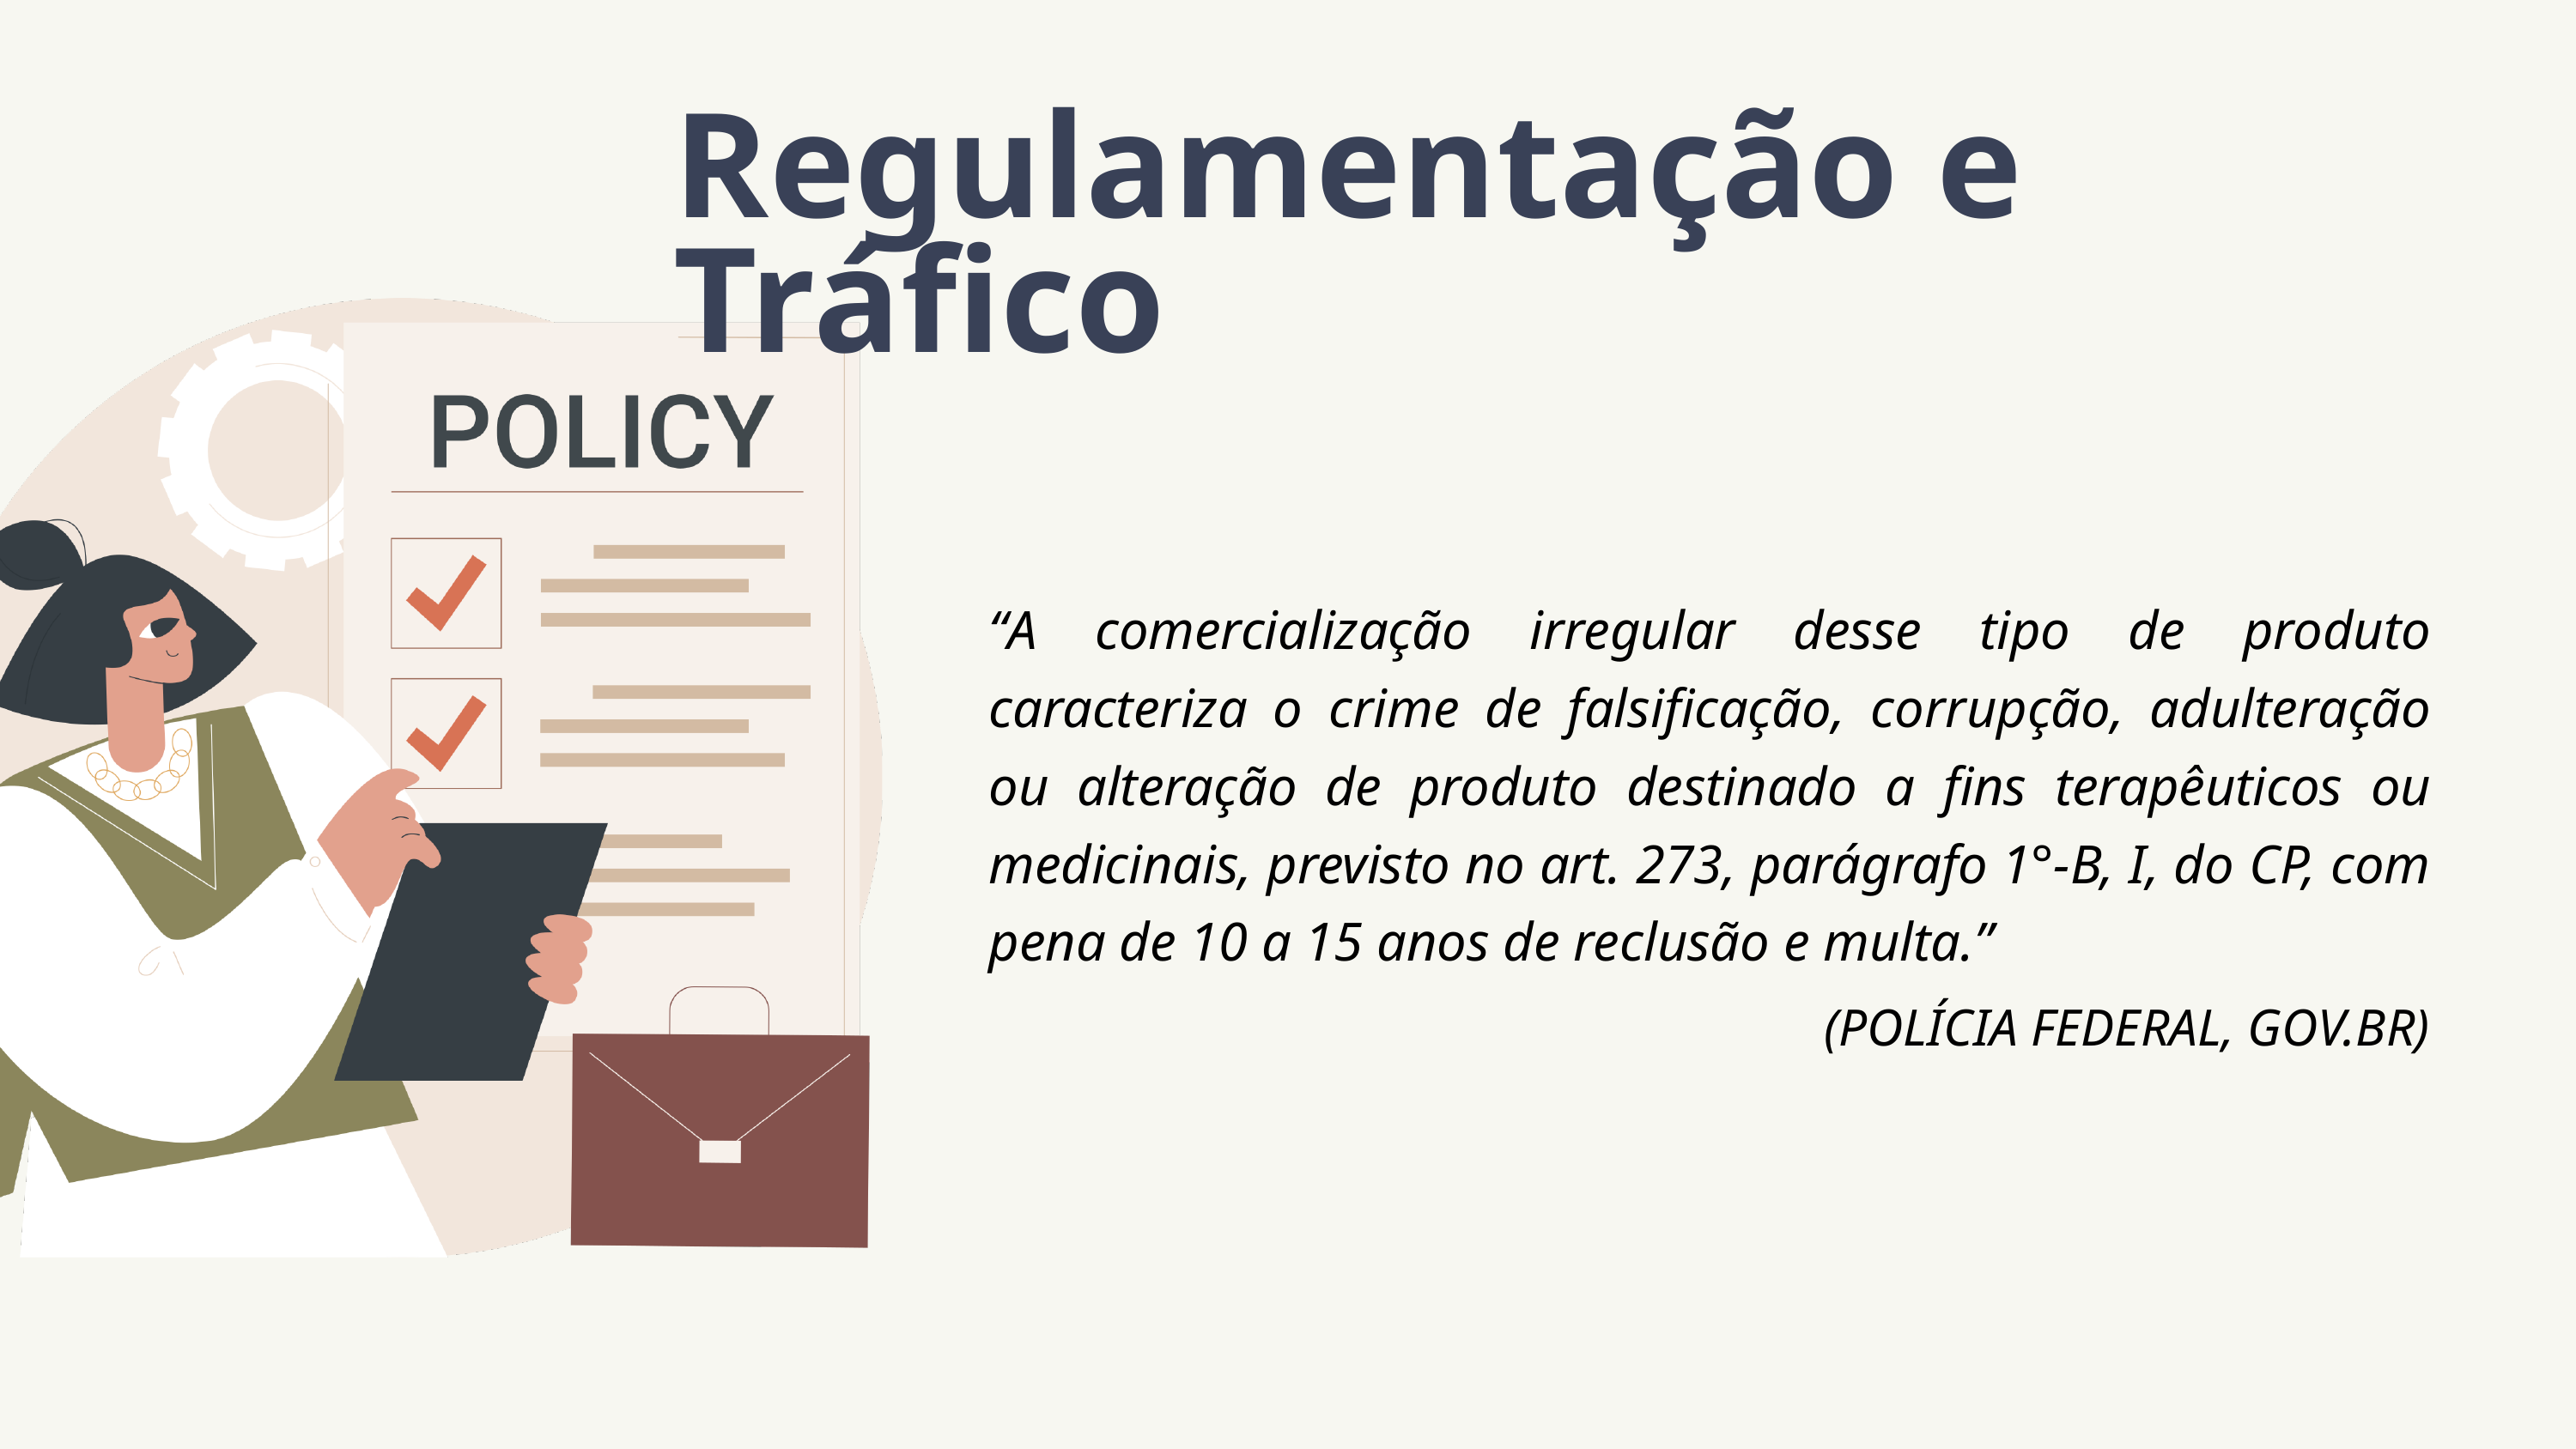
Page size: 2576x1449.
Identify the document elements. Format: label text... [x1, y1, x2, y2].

text_box Regulamentação e Tráfico [673, 112, 2432, 381]
text_box [0, 298, 883, 1258]
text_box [988, 590, 2432, 1049]
